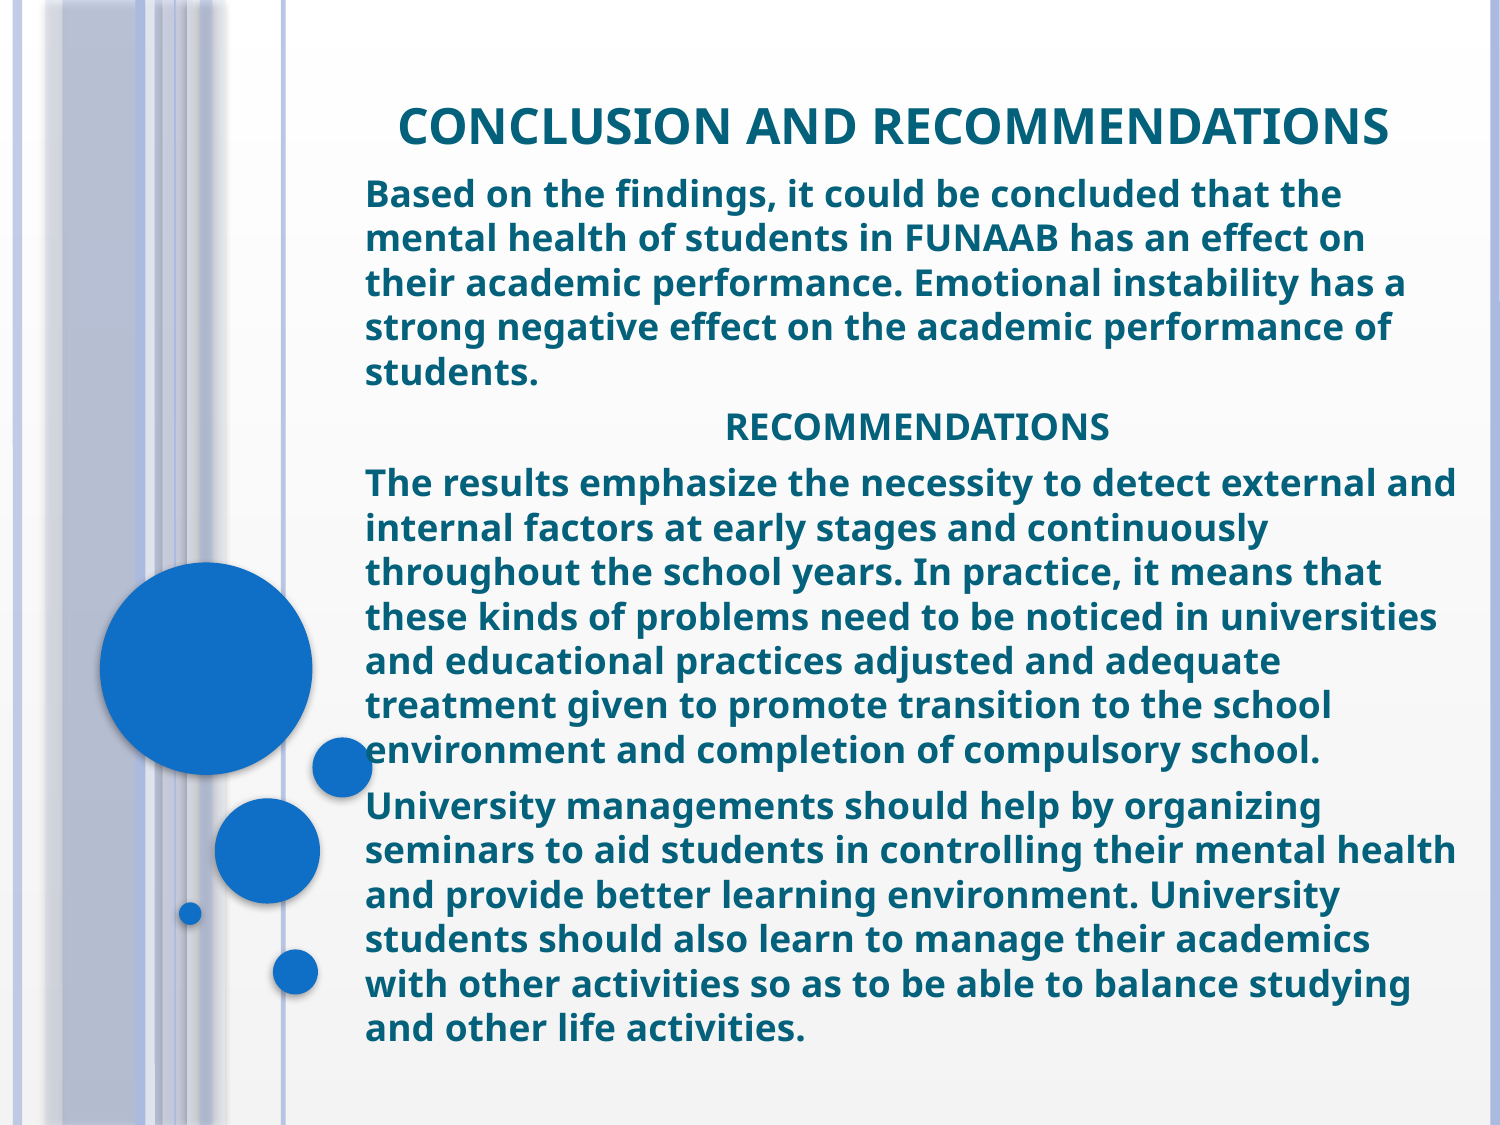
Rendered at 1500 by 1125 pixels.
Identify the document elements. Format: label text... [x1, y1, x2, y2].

title CONCLUSION AND RECOMMENDATIONS [287, 37, 1500, 163]
subtitle Based on the findings, it could be concluded that the mental health of students in FUNAAB has an effect on their academic performance. Emotional instability has a strong negative effect on the academic performance of students. RECOMMENDATIONS The results emphasize the necessity to detect external and internal factors at early stages and continuously throughout the school years. In practice, it means that these kinds of problems need to be noticed in universities and educational practices adjusted and adequate treatment given to promote transition to the school environment and completion of compulsory school. University managements should help by organizing seminars to aid students in controlling their mental health and provide better learning environment. University students should also learn to manage their academics with other activities so as to be able to balance studying and other life activities. [350, 162, 1475, 1100]
